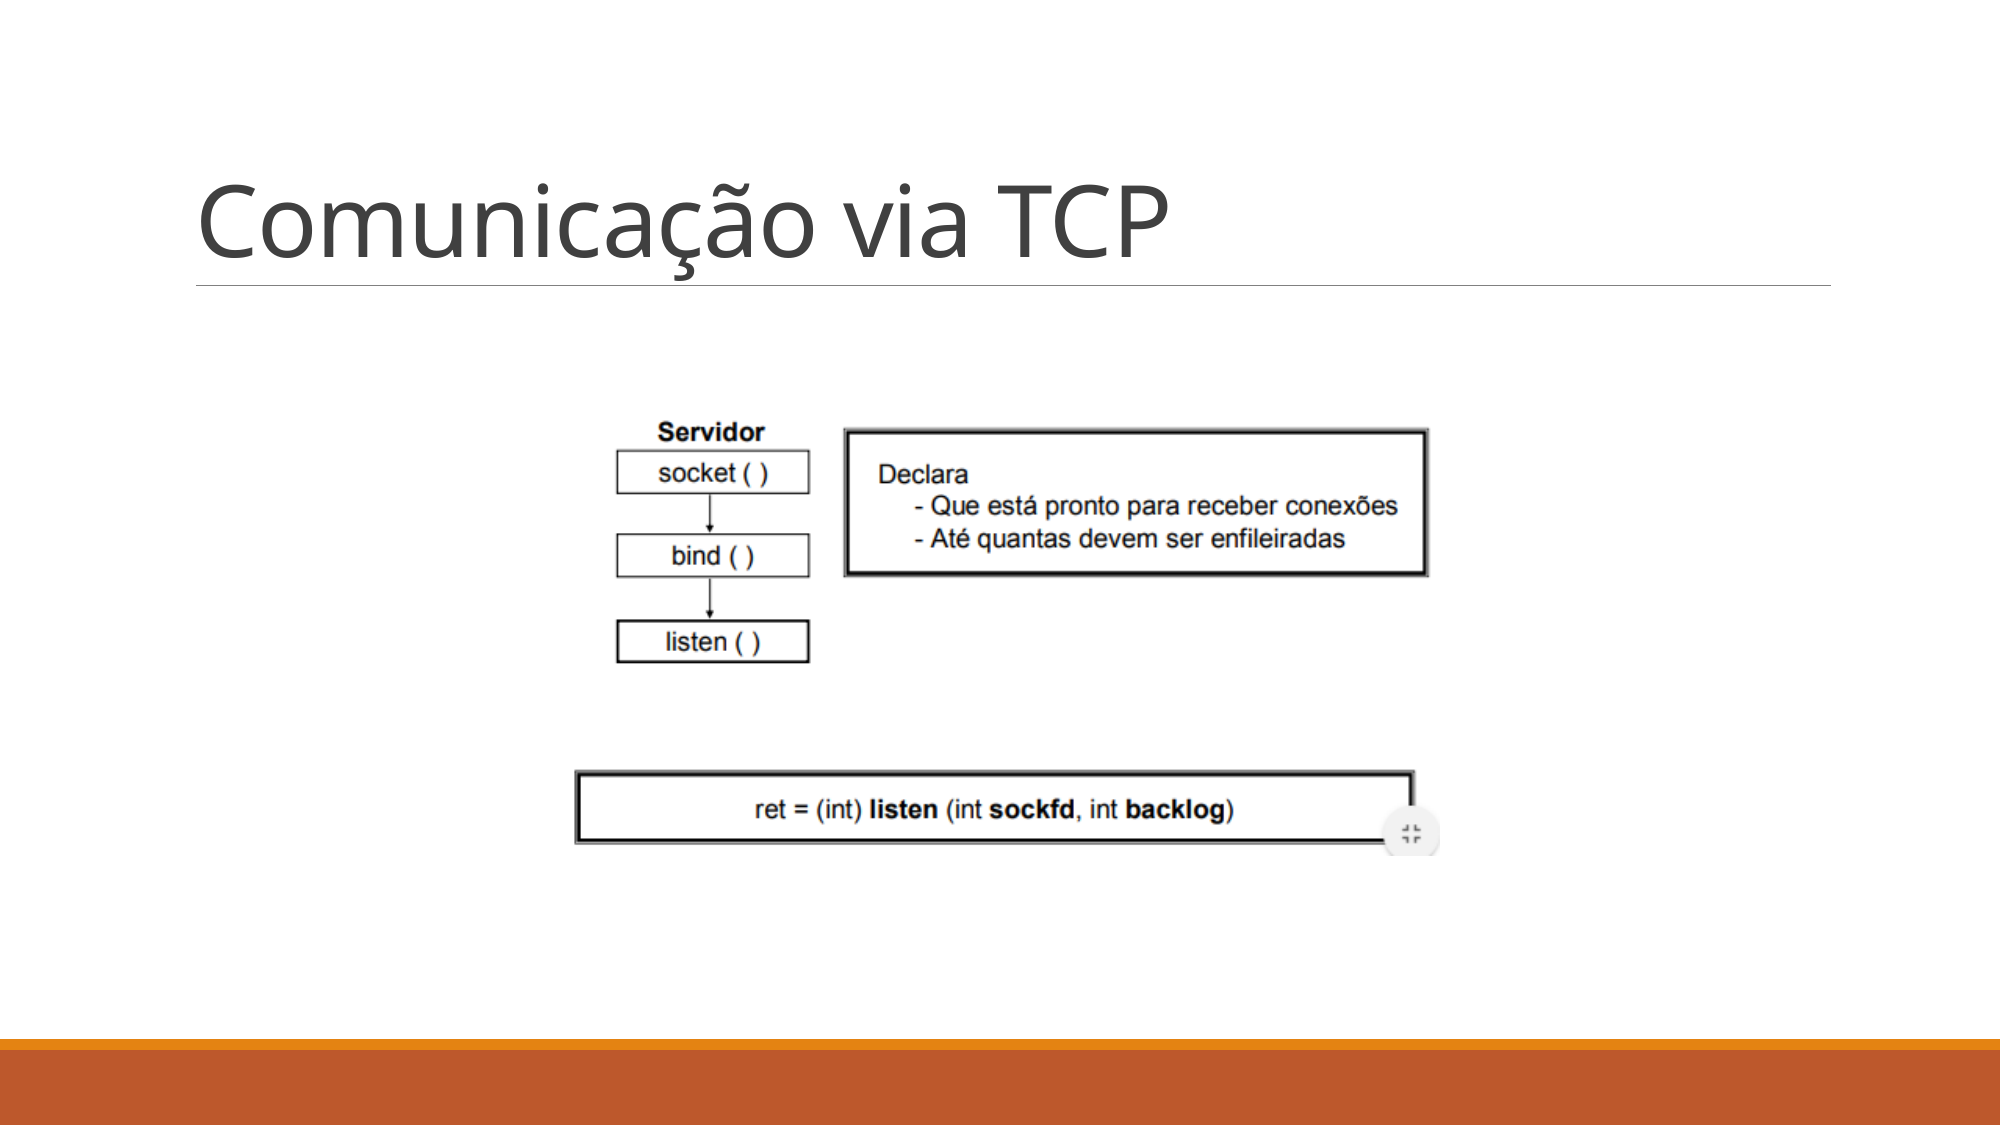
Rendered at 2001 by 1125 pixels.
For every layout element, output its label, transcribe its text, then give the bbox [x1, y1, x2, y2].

title Comunicação via TCP [180, 47, 1830, 285]
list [569, 409, 1440, 856]
